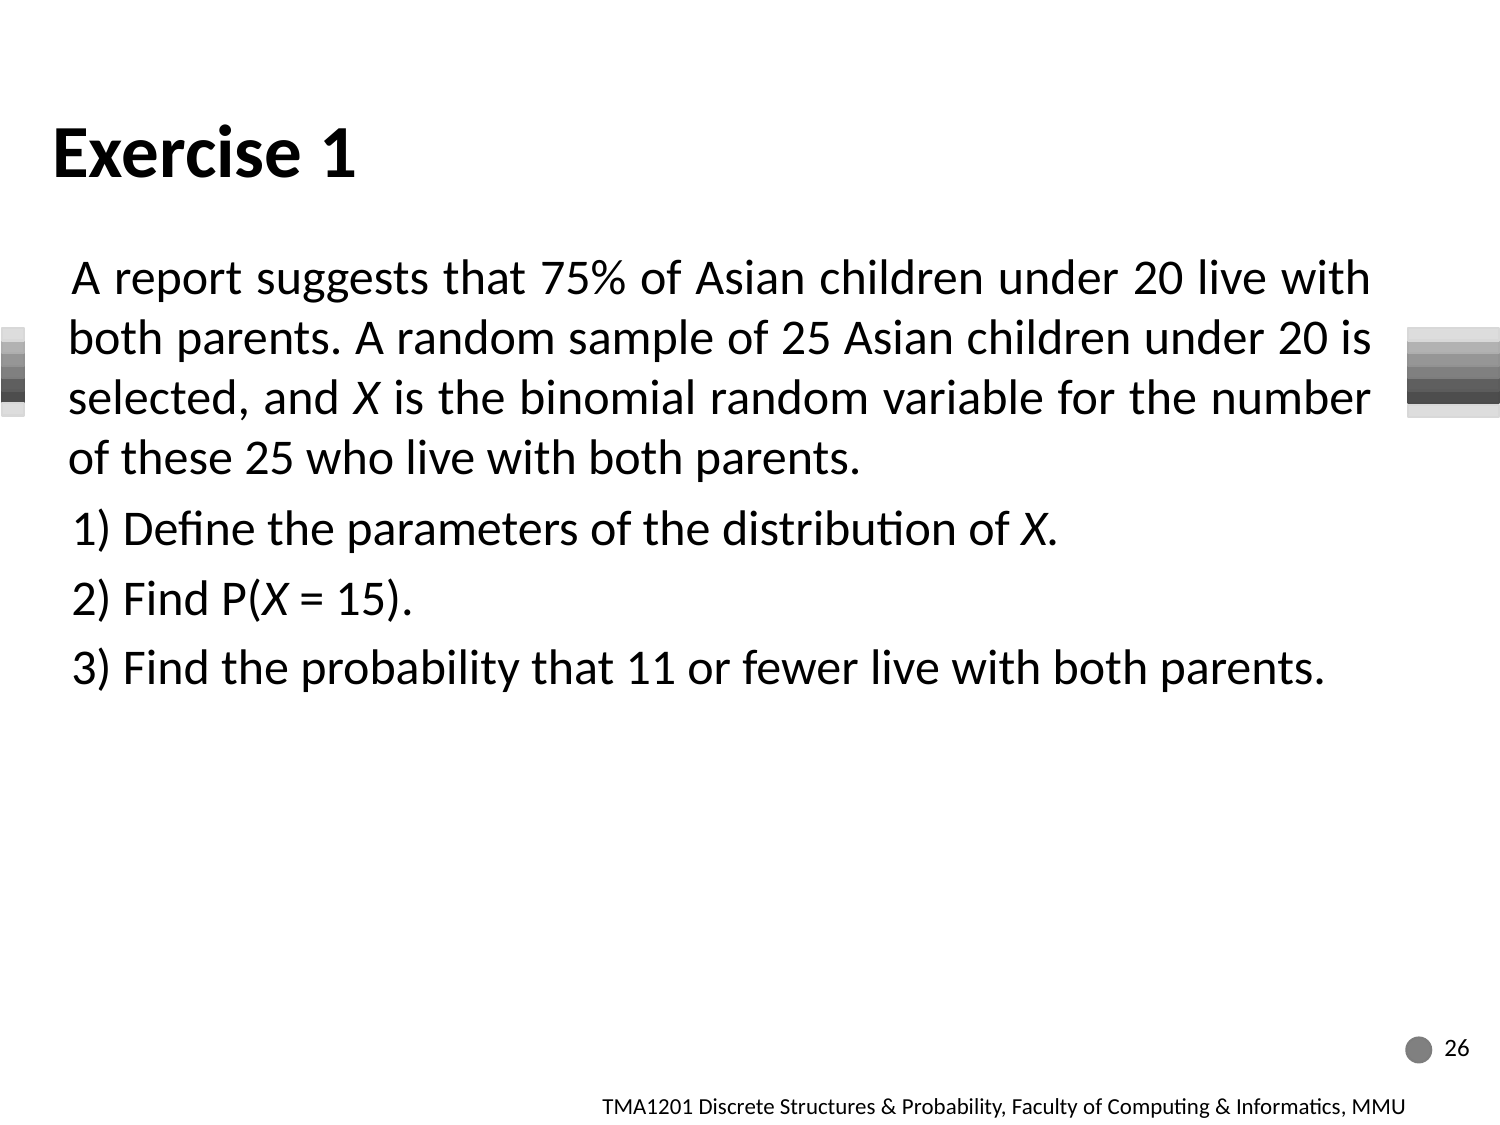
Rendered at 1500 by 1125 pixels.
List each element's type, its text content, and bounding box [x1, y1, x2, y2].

title Exercise 1 [37, 71, 1398, 200]
slide_number 26 [1429, 1009, 1500, 1084]
list A report suggests that 75% of Asian children under 20 live with both parents. A random sample of 25 Asian children under 20 is selected, and X is the binomial random variable for the number of these 25 who live with both parents. 1) Define the parameters of the distribution of X. 2) Find P(X = 15). 3) Find the probability that 11 or fewer live with both parents. [37, 237, 1388, 980]
footer TMA1201 Discrete Structures & Probability, Faculty of Computing & Informatics, MMU [587, 1084, 1500, 1125]
